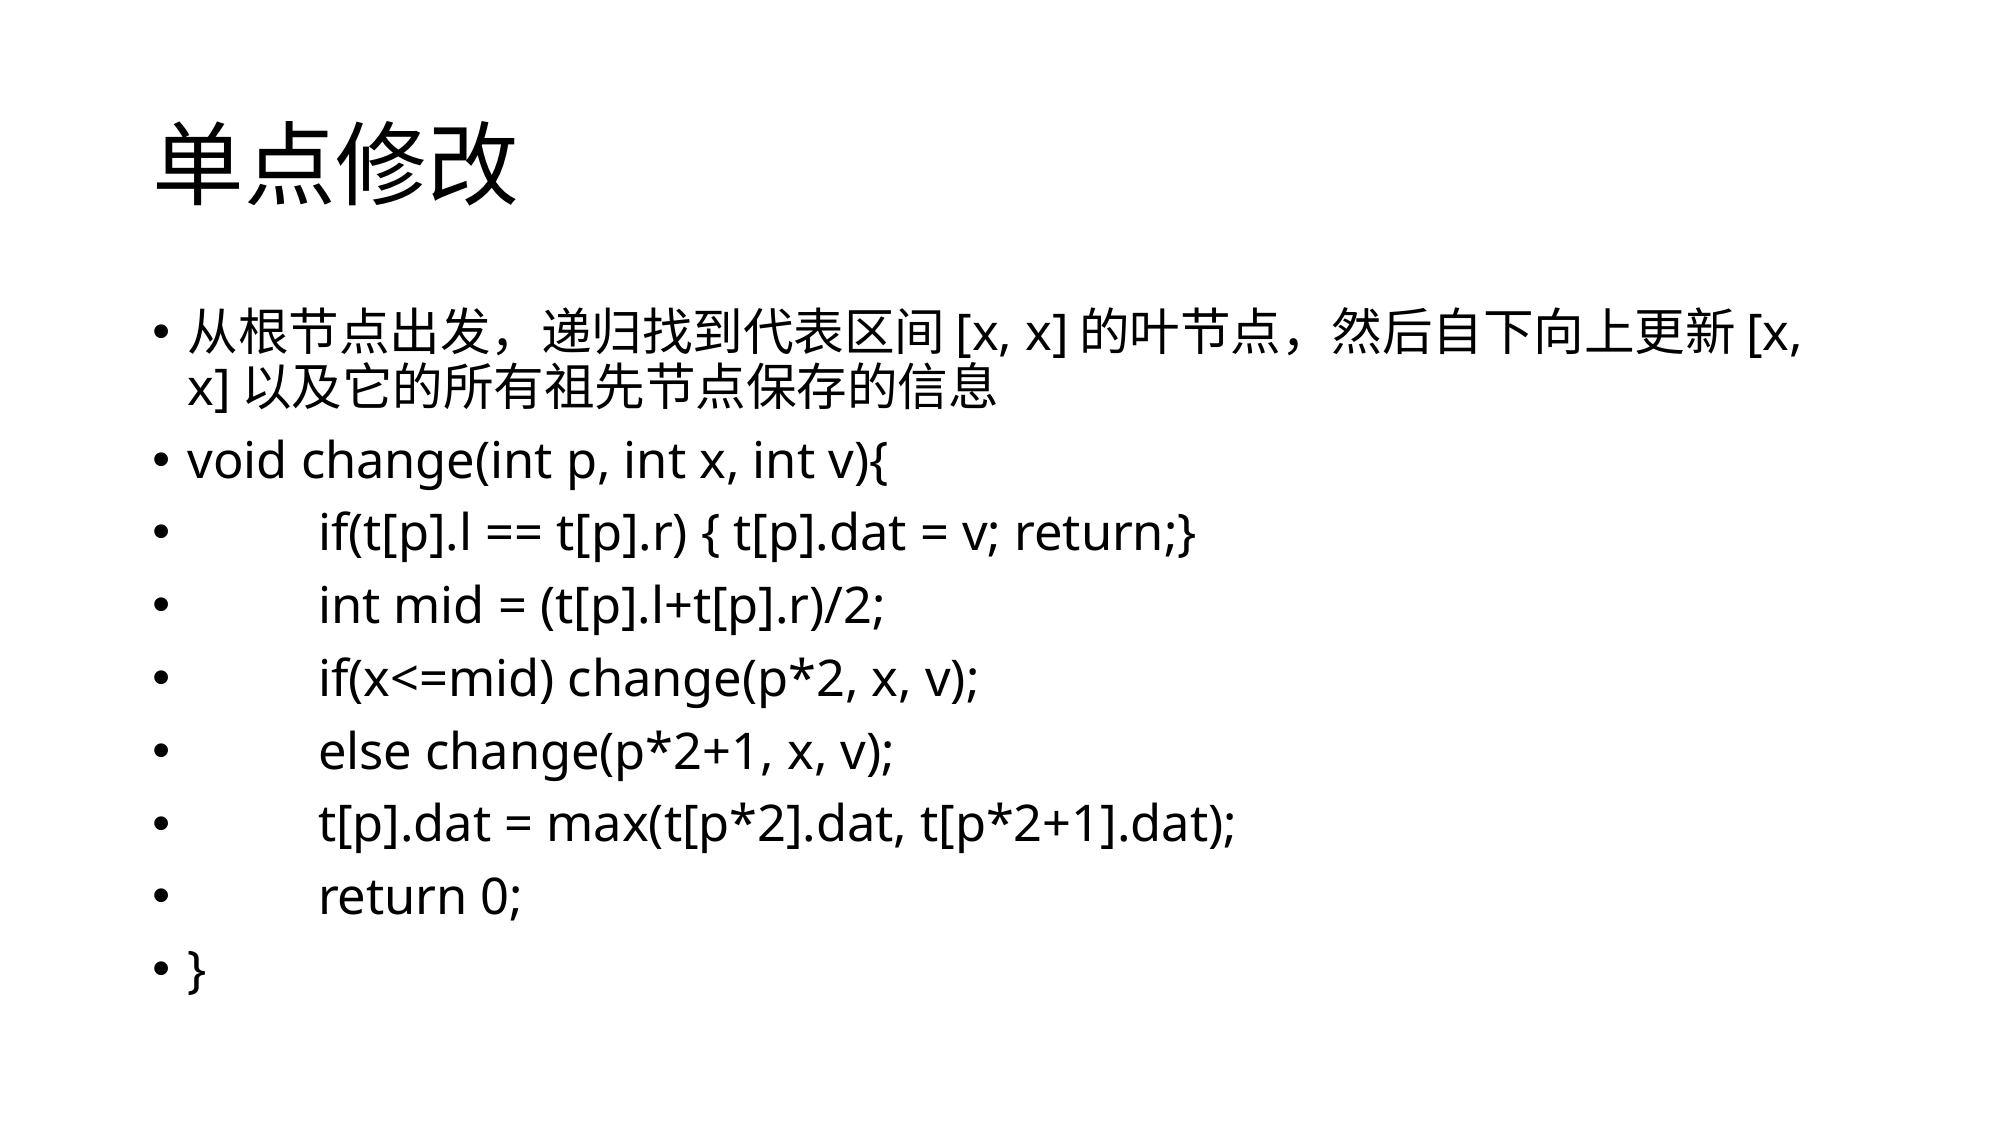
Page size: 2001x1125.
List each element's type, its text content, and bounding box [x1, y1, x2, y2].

title 单点修改 [137, 59, 1863, 278]
list 从根节点出发，递归找到代表区间[x, x]的叶节点，然后自下向上更新[x, x]以及它的所有祖先节点保存的信息 void change(int p, int x, int v){ if(t[p].l == t[p].r) { t[p].dat = v; return;} int mid = (t[p].l+t[p].r)/2; if(x<=mid) change(p*2, x, v); else change(p*2+1, x, v); t[p].dat = max(t[p*2].dat, t[p*2+1].dat); return 0; } [137, 299, 1863, 1014]
